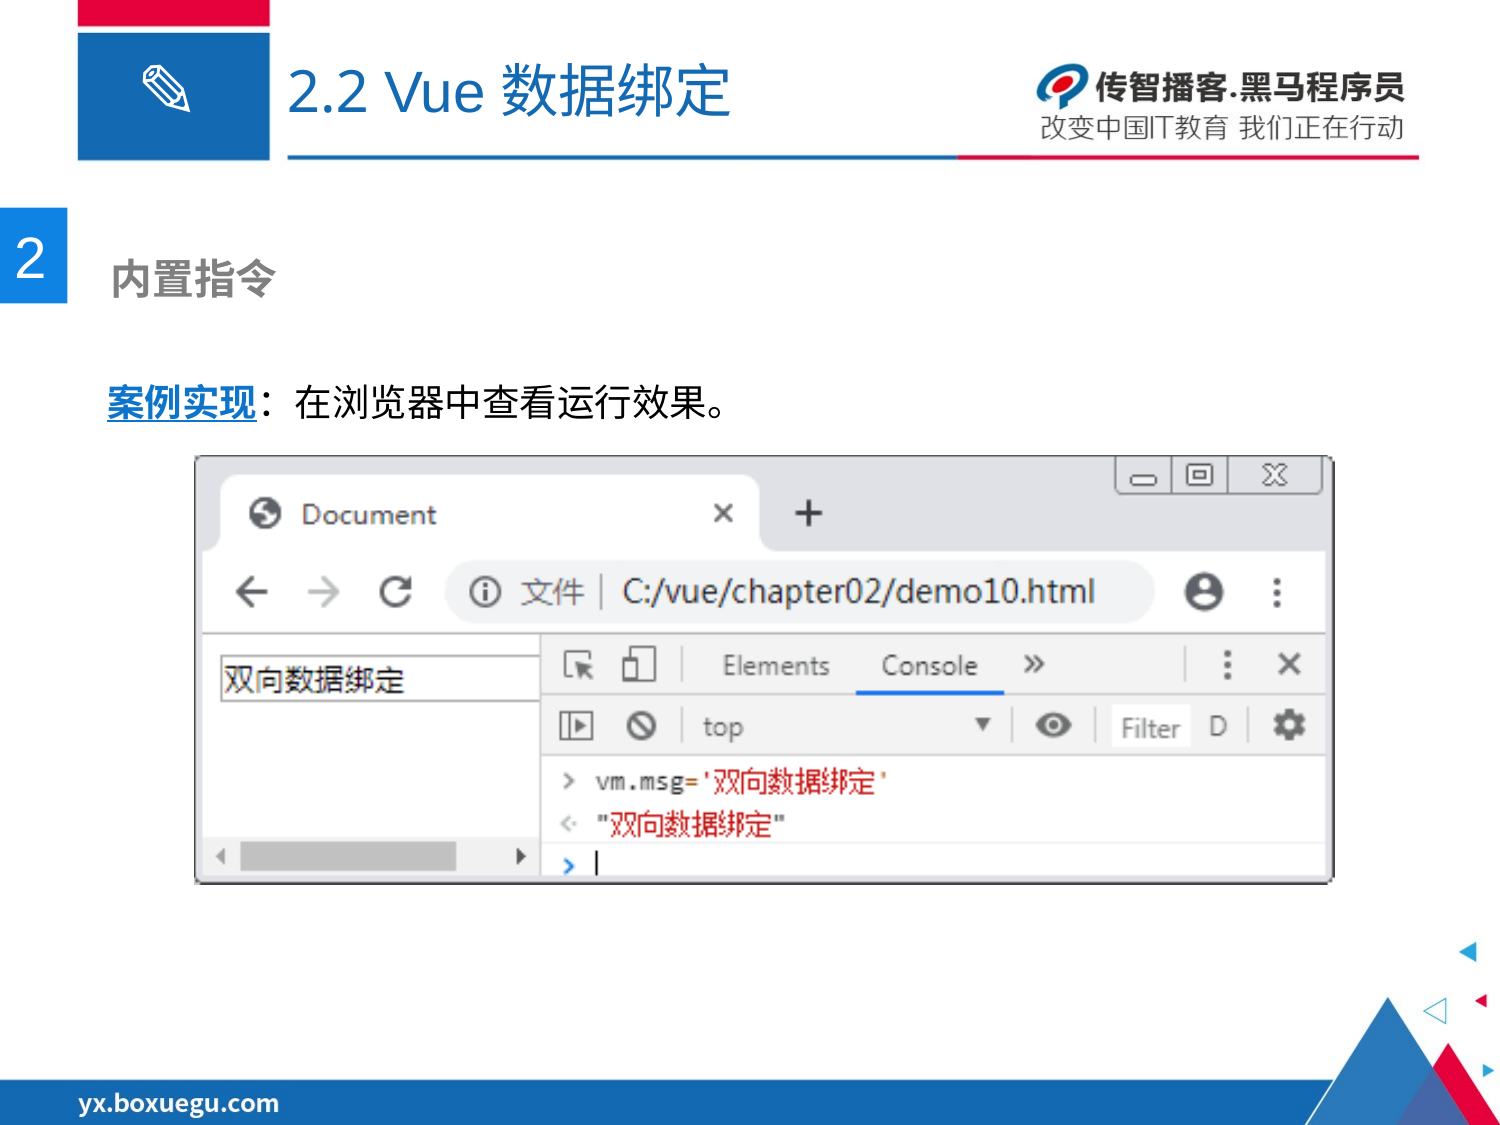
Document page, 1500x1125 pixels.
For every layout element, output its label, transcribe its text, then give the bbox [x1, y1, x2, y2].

picture [0, 0, 1500, 1125]
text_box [0, 207, 68, 304]
title 2.2 Vue数据绑定 [271, 25, 1046, 153]
text_box 案例实现：在浏览器中查看运行效果。 [92, 326, 1390, 432]
text_box 内置指令 [70, 245, 842, 310]
